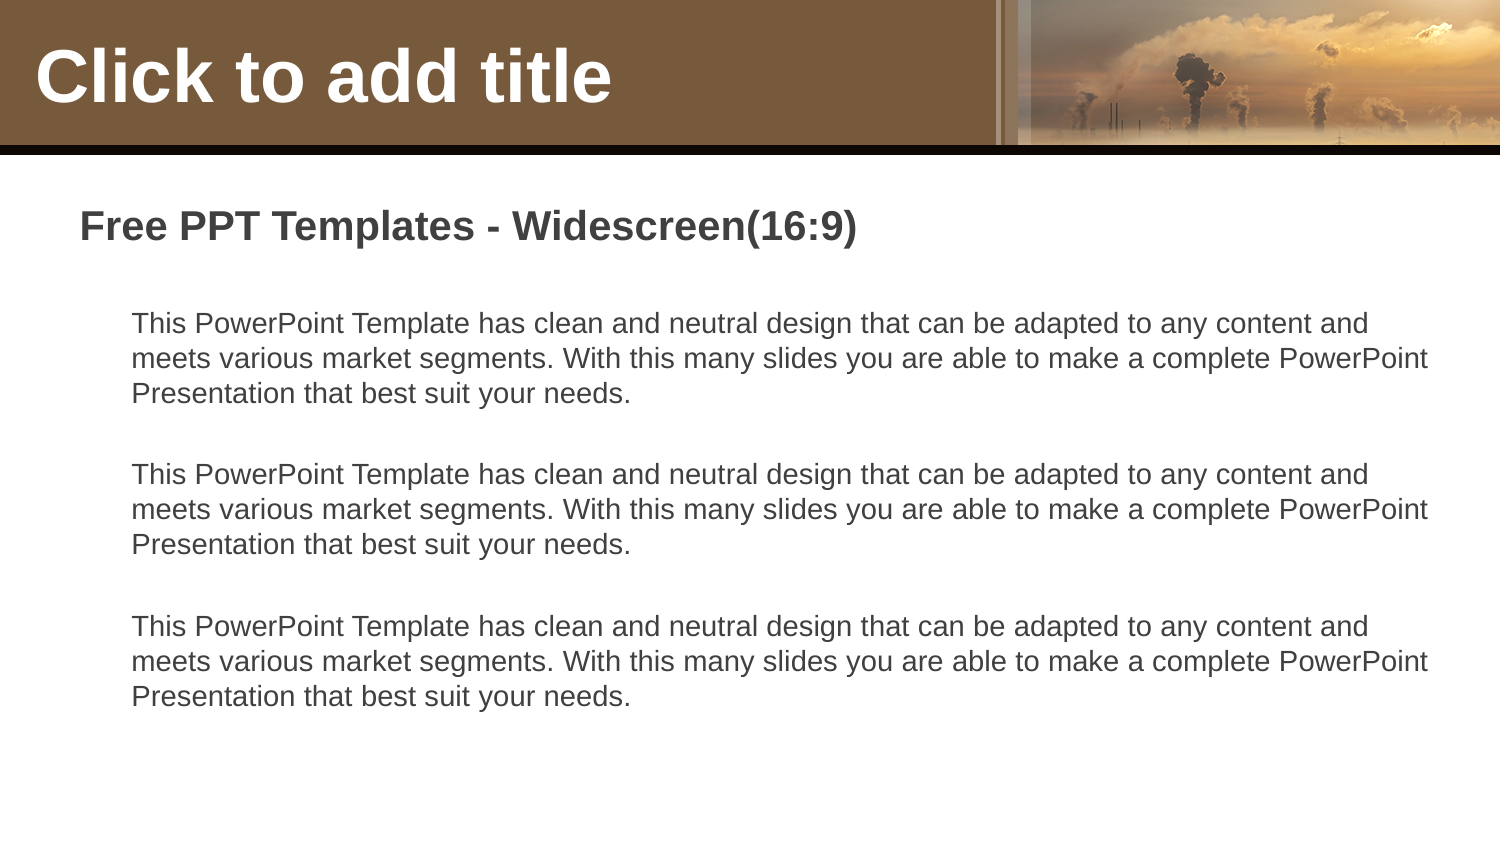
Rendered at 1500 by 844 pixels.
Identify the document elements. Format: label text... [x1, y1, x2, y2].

list This PowerPoint Template has clean and neutral design that can be adapted to any content and meets various market segments. With this many slides you are able to make a complete PowerPoint Presentation that best suit your needs. This PowerPoint Template has clean and neutral design that can be adapted to any content and meets various market segments. With this many slides you are able to make a complete PowerPoint Presentation that best suit your needs. This PowerPoint Template has clean and neutral design that can be adapted to any content and meets various market segments. With this many slides you are able to make a complete PowerPoint Presentation that best suit your needs. [66, 296, 1461, 788]
title Click to add title [0, 0, 1500, 146]
picture [0, 146, 1500, 844]
list Free PPT Templates - Widescreen(16:9) [64, 185, 1459, 262]
